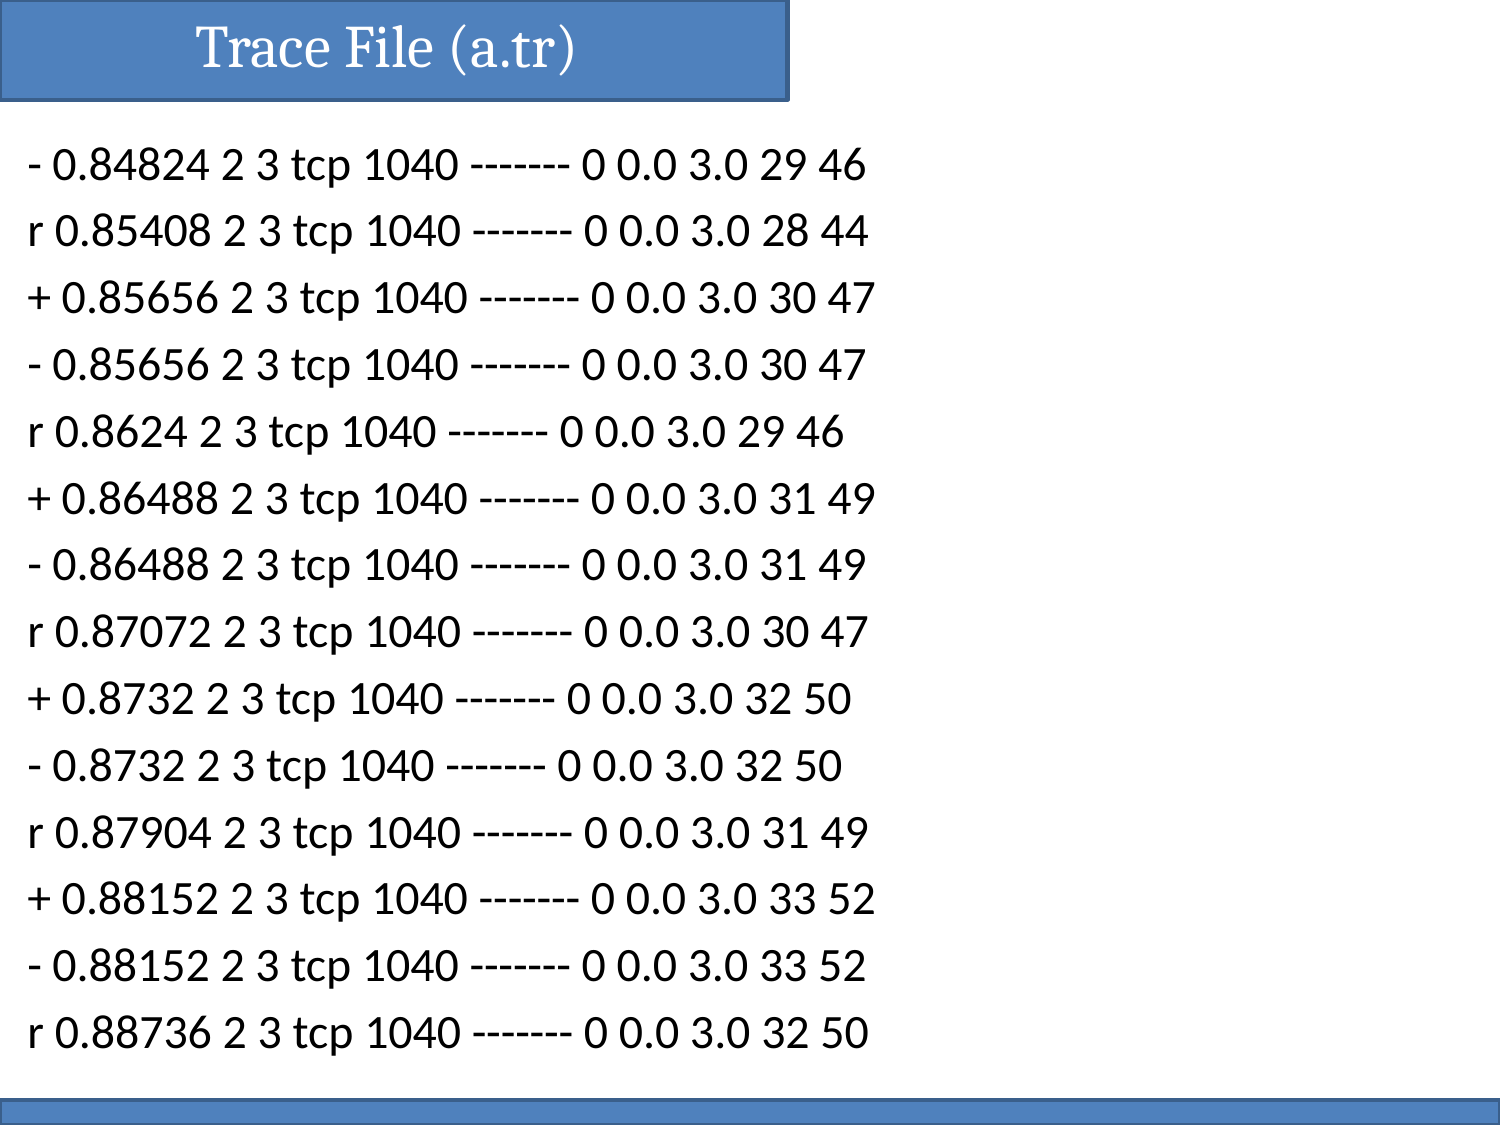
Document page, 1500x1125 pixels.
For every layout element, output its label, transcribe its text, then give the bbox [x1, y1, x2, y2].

title Trace File (a.tr) [0, 0, 775, 88]
list - 0.84824 2 3 tcp 1040 ------- 0 0.0 3.0 29 46 r 0.85408 2 3 tcp 1040 ------- 0 0.0 3.0 28 44 + 0.85656 2 3 tcp 1040 ------- 0 0.0 3.0 30 47 - 0.85656 2 3 tcp 1040 ------- 0 0.0 3.0 30 47 r 0.8624 2 3 tcp 1040 ------- 0 0.0 3.0 29 46 + 0.86488 2 3 tcp 1040 ------- 0 0.0 3.0 31 49 - 0.86488 2 3 tcp 1040 ------- 0 0.0 3.0 31 49 r 0.87072 2 3 tcp 1040 ------- 0 0.0 3.0 30 47 + 0.8732 2 3 tcp 1040 ------- 0 0.0 3.0 32 50 - 0.8732 2 3 tcp 1040 ------- 0 0.0 3.0 32 50 r 0.87904 2 3 tcp 1040 ------- 0 0.0 3.0 31 49 + 0.88152 2 3 tcp 1040 ------- 0 0.0 3.0 33 52 - 0.88152 2 3 tcp 1040 ------- 0 0.0 3.0 33 52 r 0.88736 2 3 tcp 1040 ------- 0 0.0 3.0 32 50 [12, 125, 1463, 1075]
